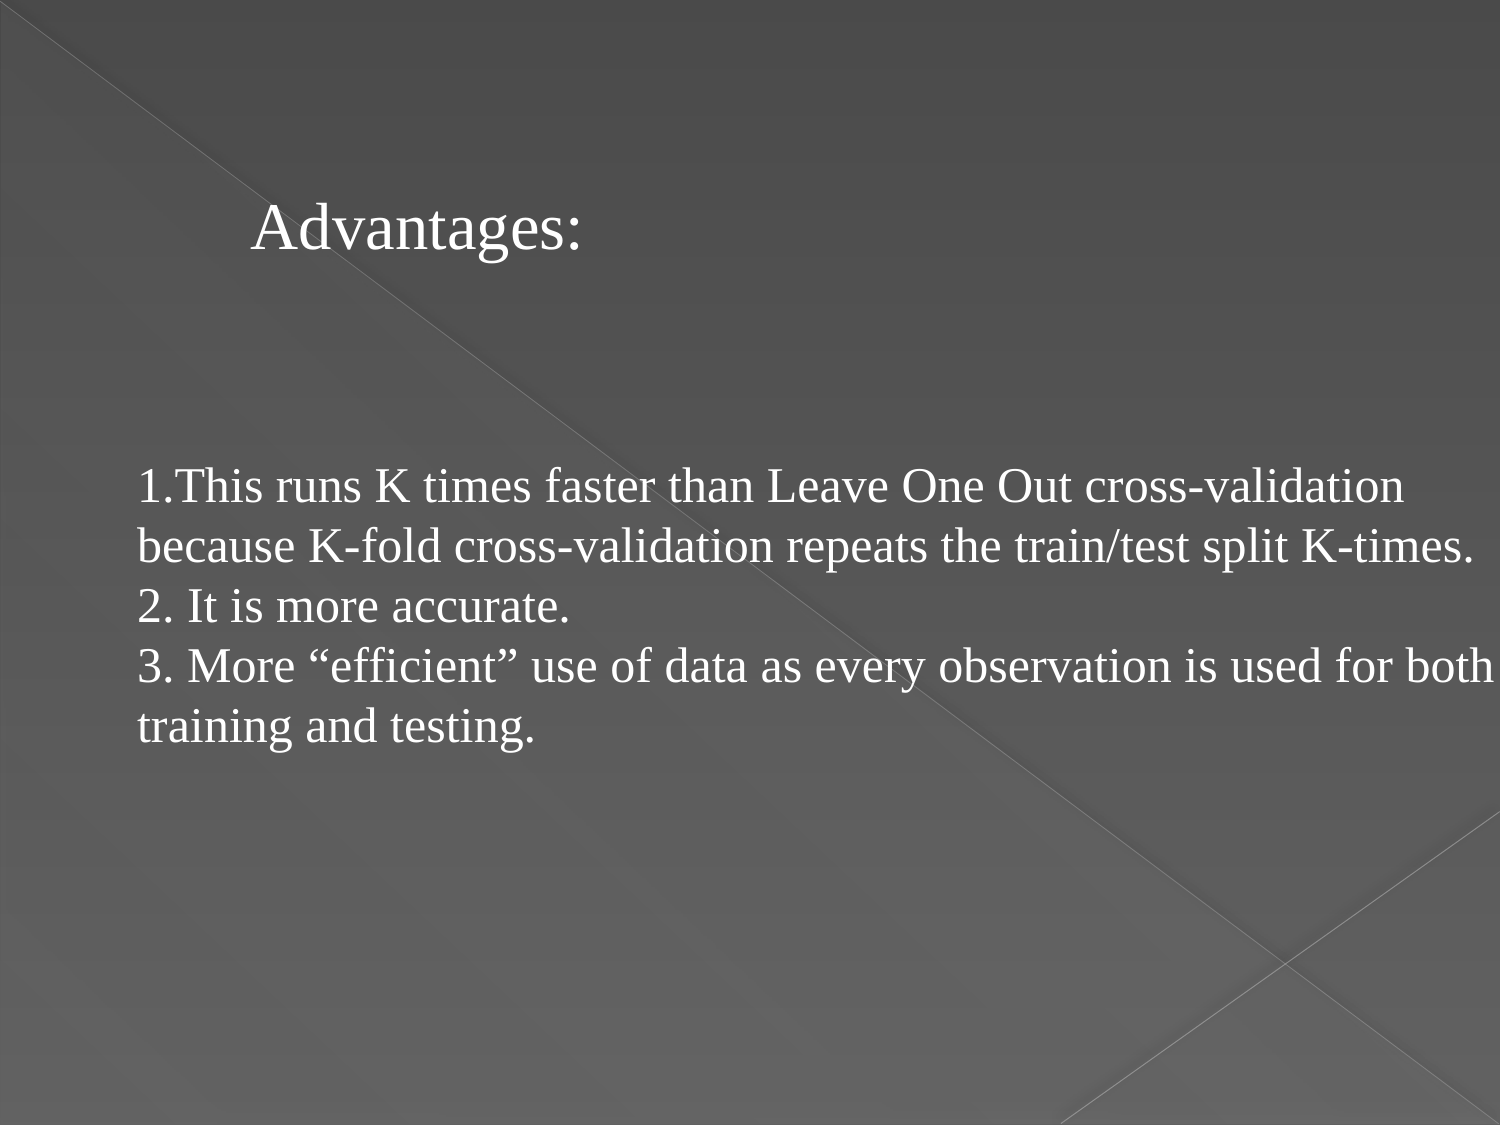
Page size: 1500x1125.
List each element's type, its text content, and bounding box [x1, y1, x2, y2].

text_box Advantages: [235, 175, 600, 271]
text_box 1.This runs K times faster than Leave One Out cross-validation because K-fold cross-validation repeats the train/test split K-times. 2. It is more accurate. 3. More “efficient” use of data as every observation is used for both training and testing. [122, 445, 1500, 760]
